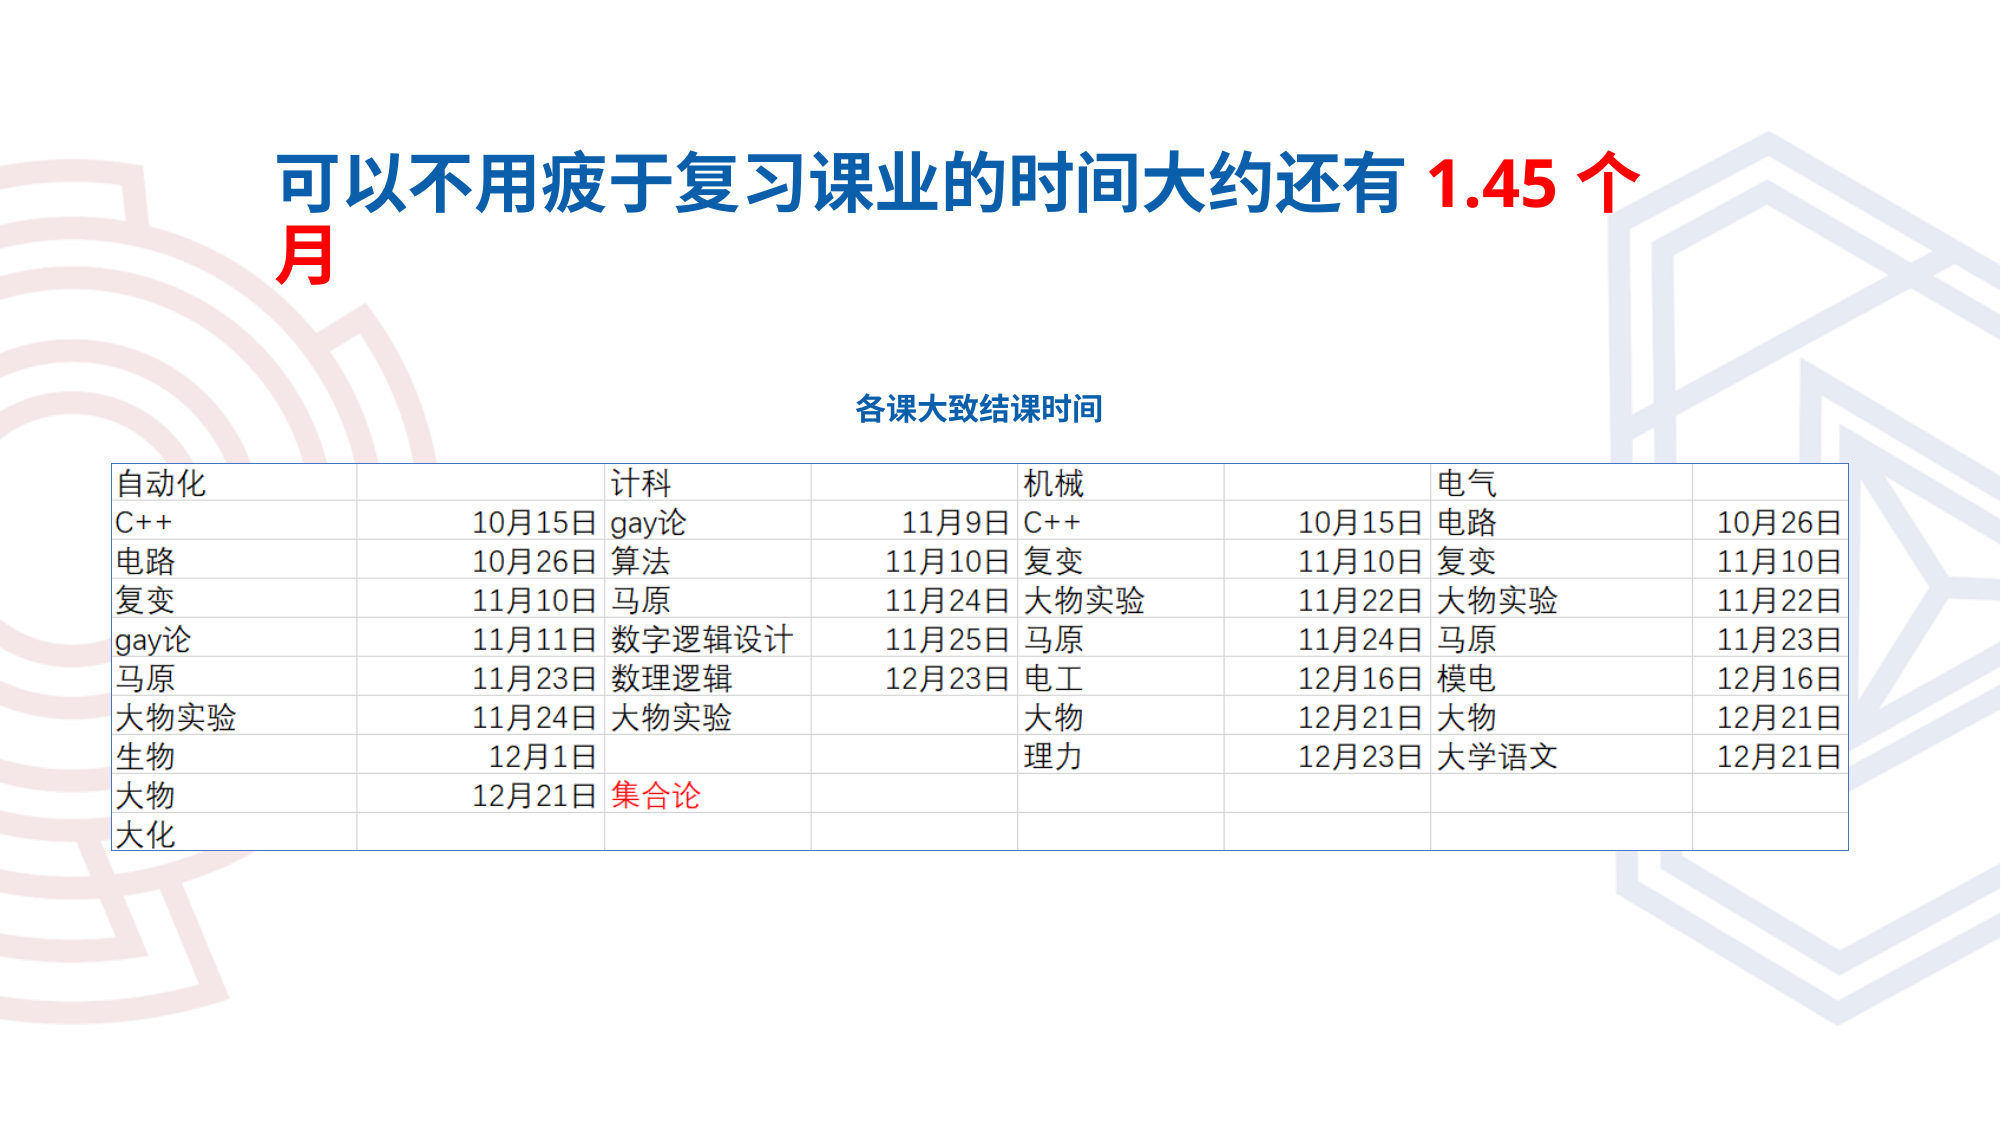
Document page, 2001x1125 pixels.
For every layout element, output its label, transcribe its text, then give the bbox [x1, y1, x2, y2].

title 可以不用疲于复习课业的时间大约还有1.45个月 [259, 113, 1700, 331]
picture [0, 0, 2001, 1125]
text_box 各课大致结课时间 [840, 371, 1131, 450]
